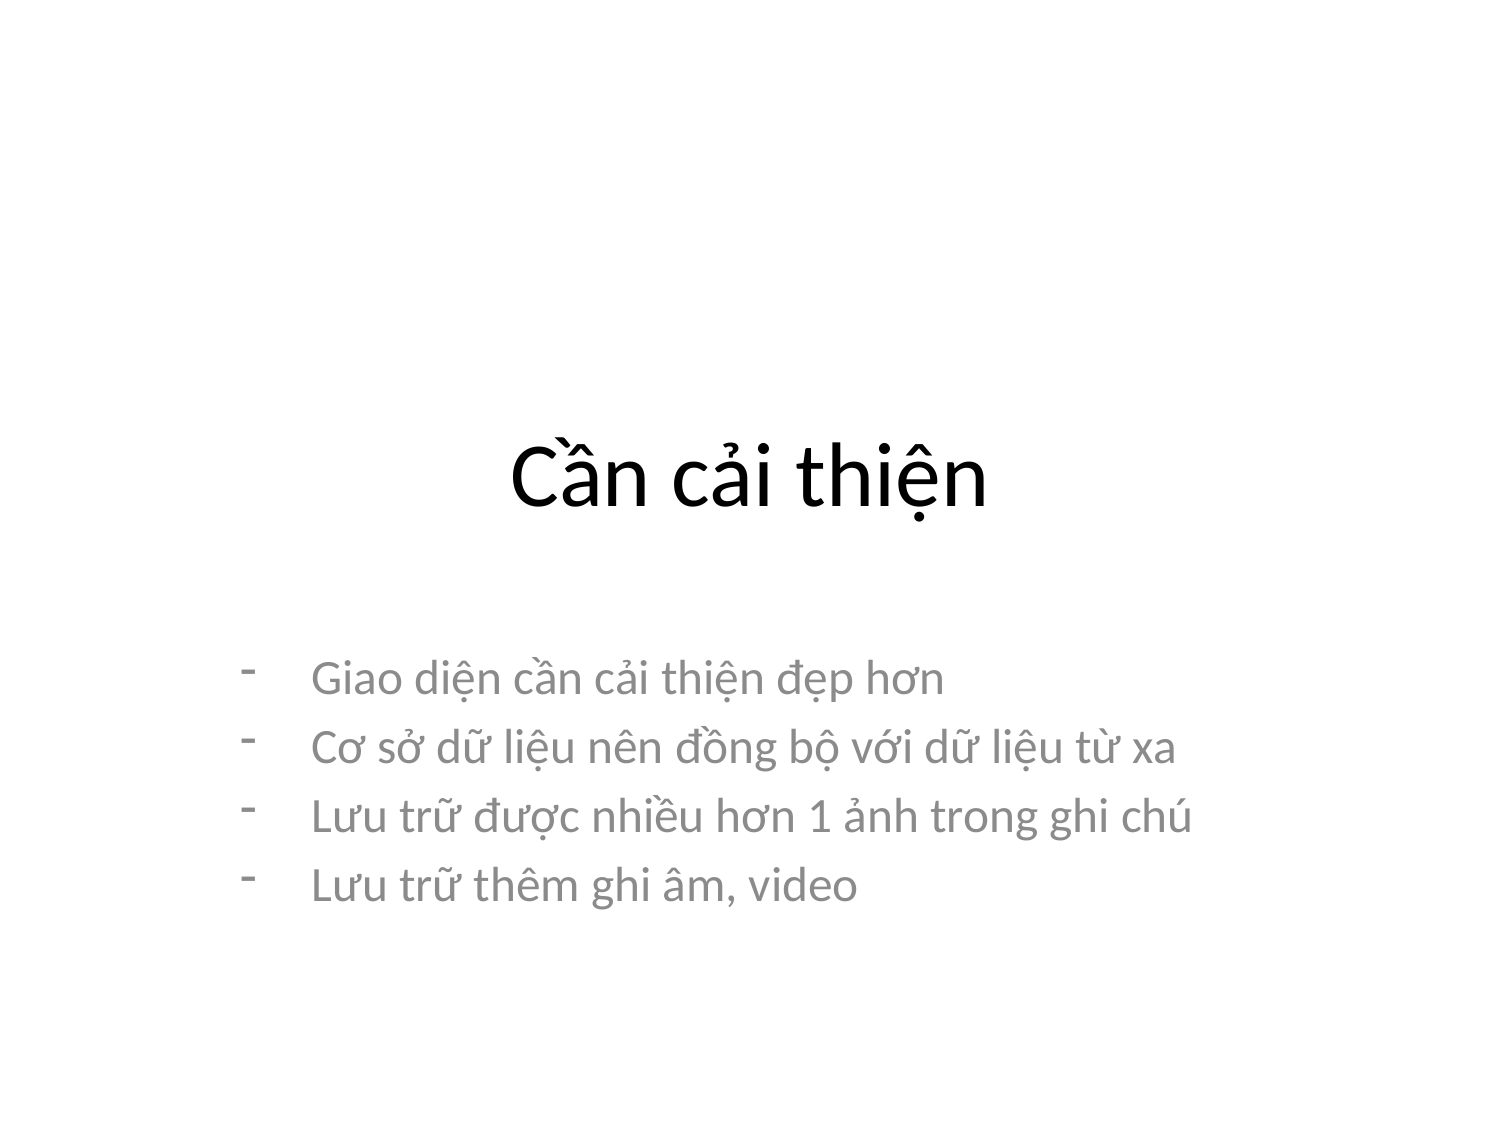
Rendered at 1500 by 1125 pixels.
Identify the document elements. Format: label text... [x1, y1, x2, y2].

subtitle Giao diện cần cải thiện đẹp hơn Cơ sở dữ liệu nên đồng bộ với dữ liệu từ xa Lưu trữ được nhiều hơn 1 ảnh trong ghi chú Lưu trữ thêm ghi âm, video [225, 637, 1275, 925]
title Cần cải thiện [112, 349, 1388, 591]
